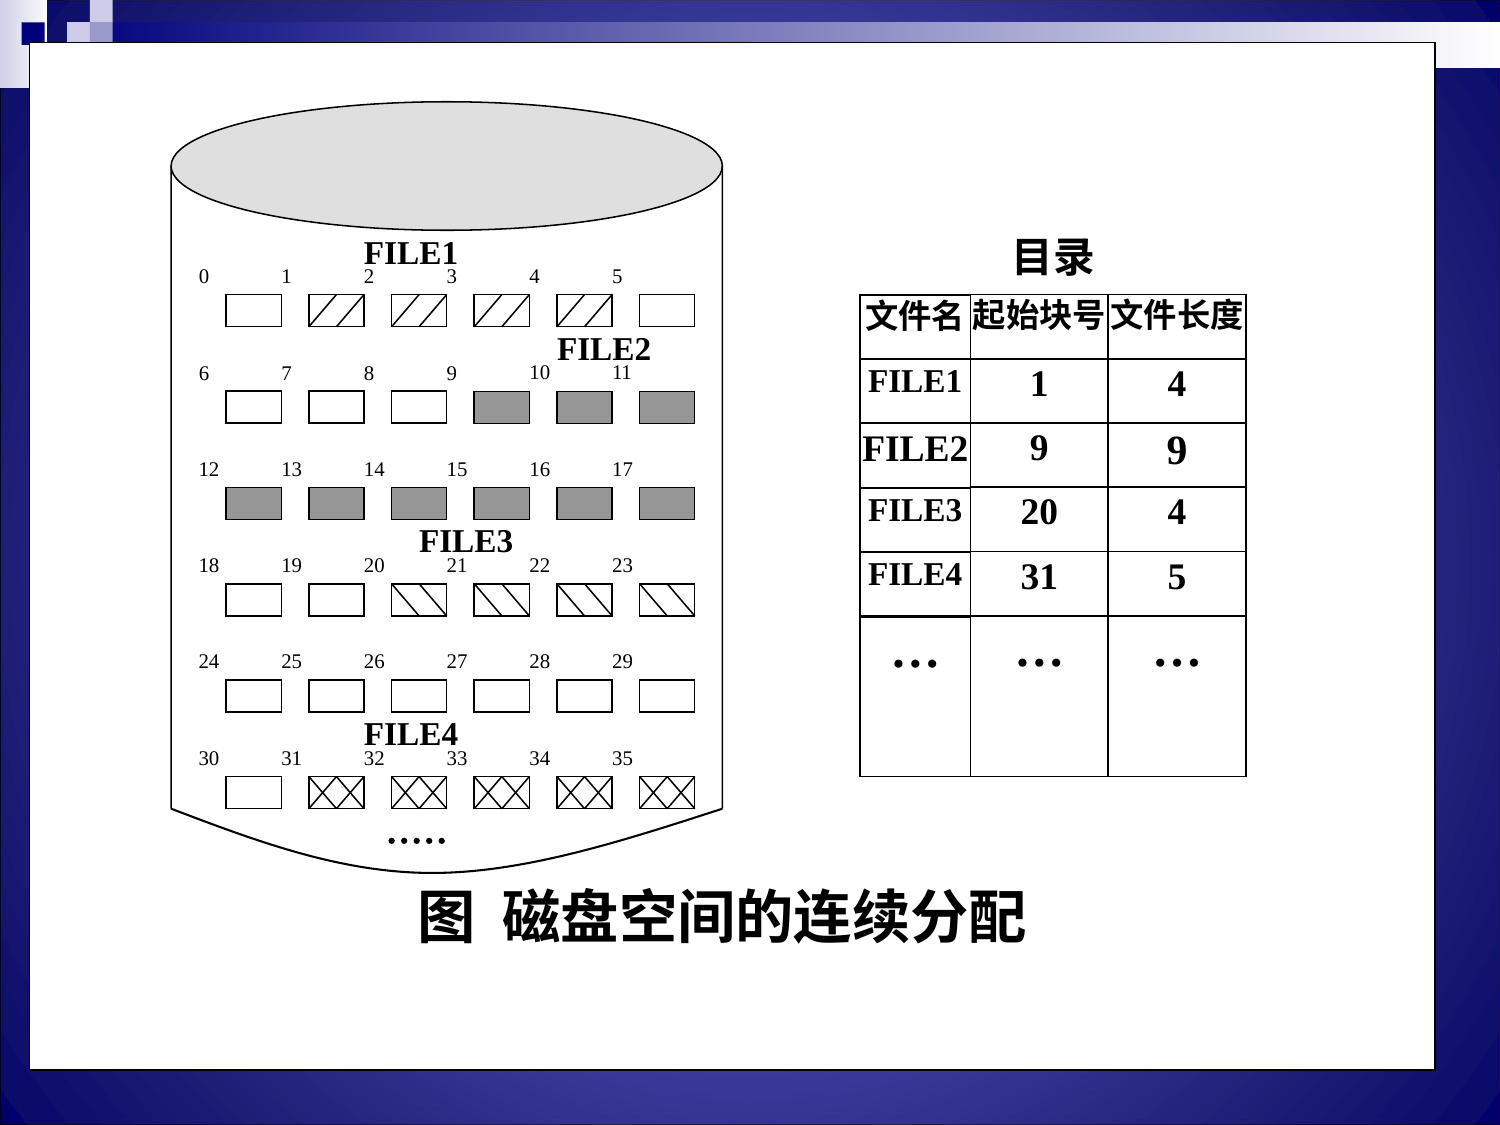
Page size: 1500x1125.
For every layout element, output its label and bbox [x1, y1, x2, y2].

picture [113, 0, 1500, 22]
picture [0, 67, 1500, 1125]
picture [47, 0, 89, 42]
text_box [170, 101, 1247, 978]
text_box [29, 42, 1436, 1071]
